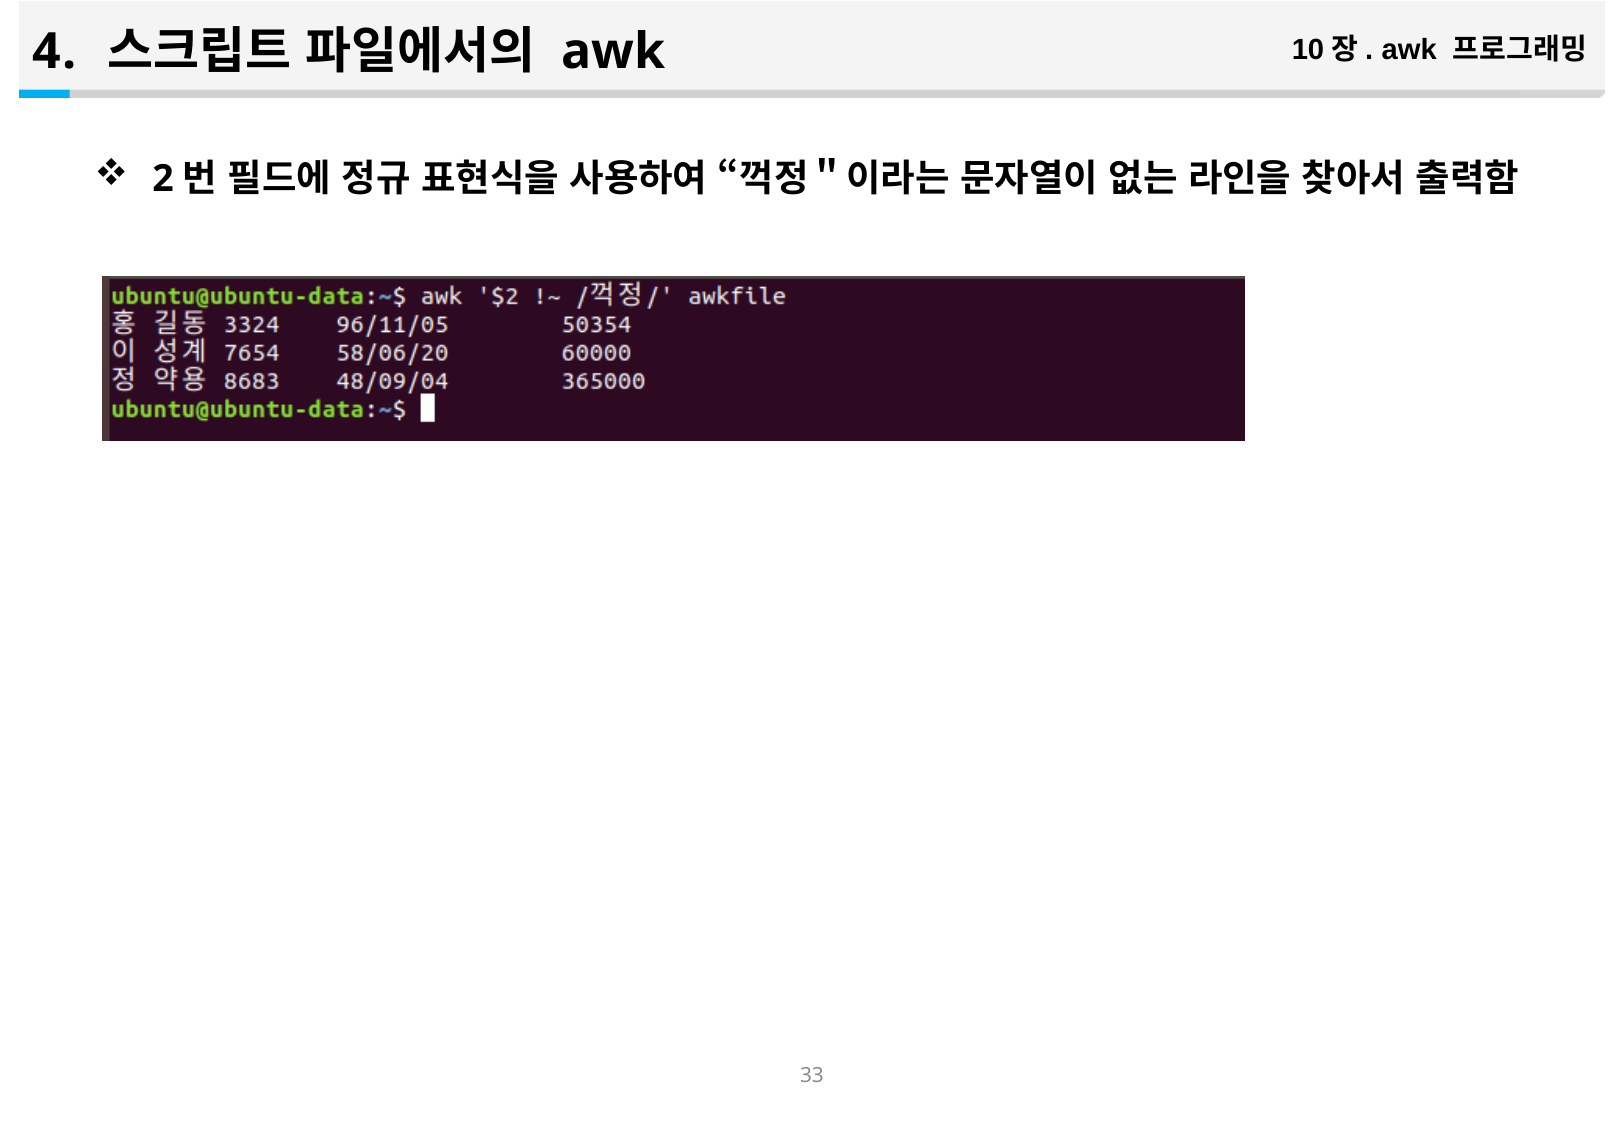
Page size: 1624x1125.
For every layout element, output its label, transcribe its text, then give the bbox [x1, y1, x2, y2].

text_box 2번 필드에 정규 표현식을 사용하여 “꺽정＂이라는 문자열이 없는 라인을 찾아서 출력함 [20, 124, 1602, 207]
slide_number 32 [622, 1045, 1002, 1106]
text_box 10장. awk 프로그래밍 [1276, 22, 1602, 73]
picture [19, 1, 1605, 98]
picture [101, 275, 1245, 441]
list 스크립트 파일에서의 awk [17, 11, 1167, 85]
